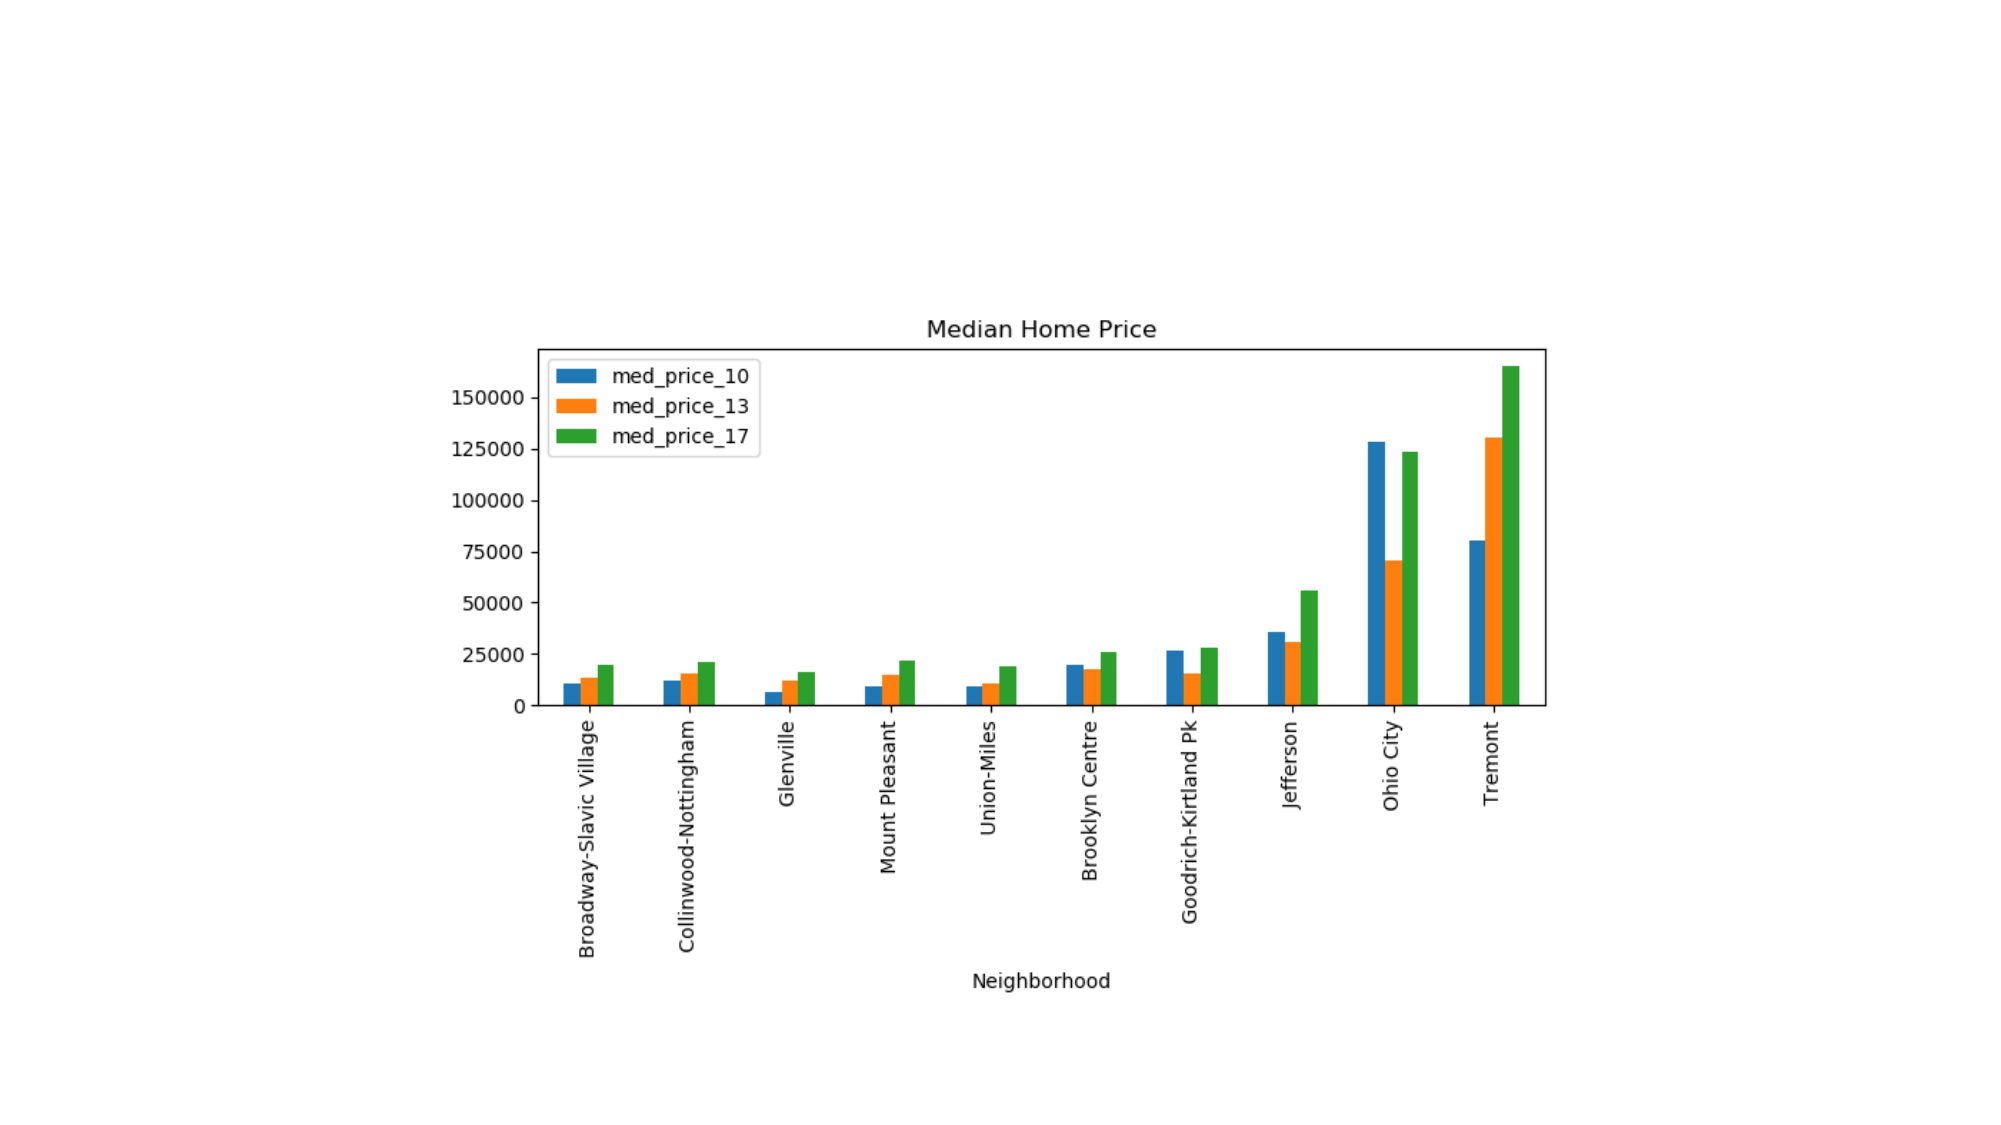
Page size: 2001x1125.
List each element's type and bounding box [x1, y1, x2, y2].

list [428, 299, 1572, 1014]
